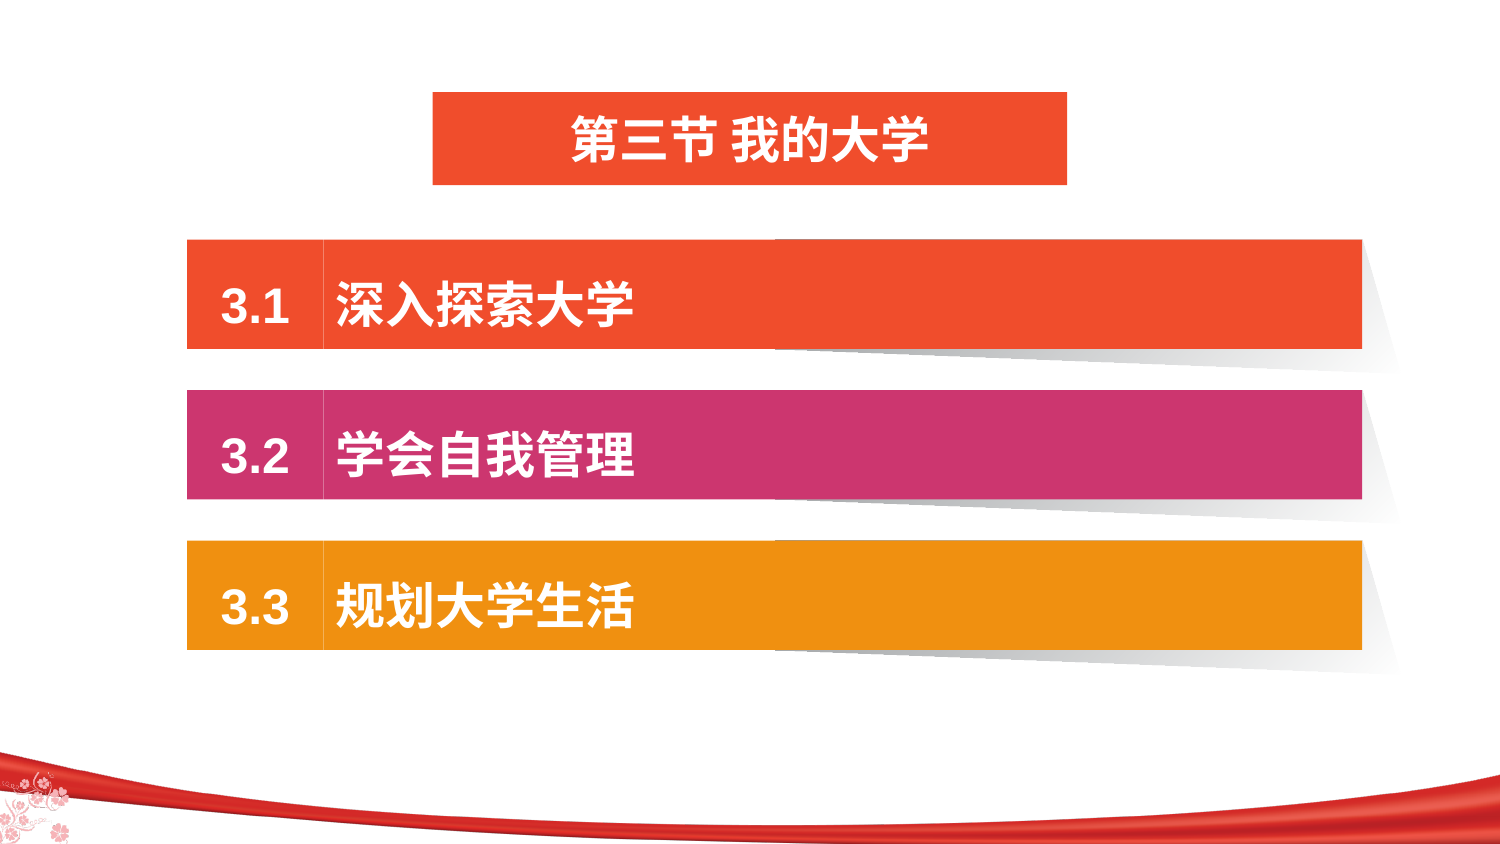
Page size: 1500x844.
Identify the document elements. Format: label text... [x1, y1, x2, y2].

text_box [187, 239, 1401, 374]
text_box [187, 390, 1401, 524]
text_box 第三节 我的大学 [432, 91, 1068, 186]
picture [0, 702, 1500, 844]
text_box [187, 540, 1401, 675]
